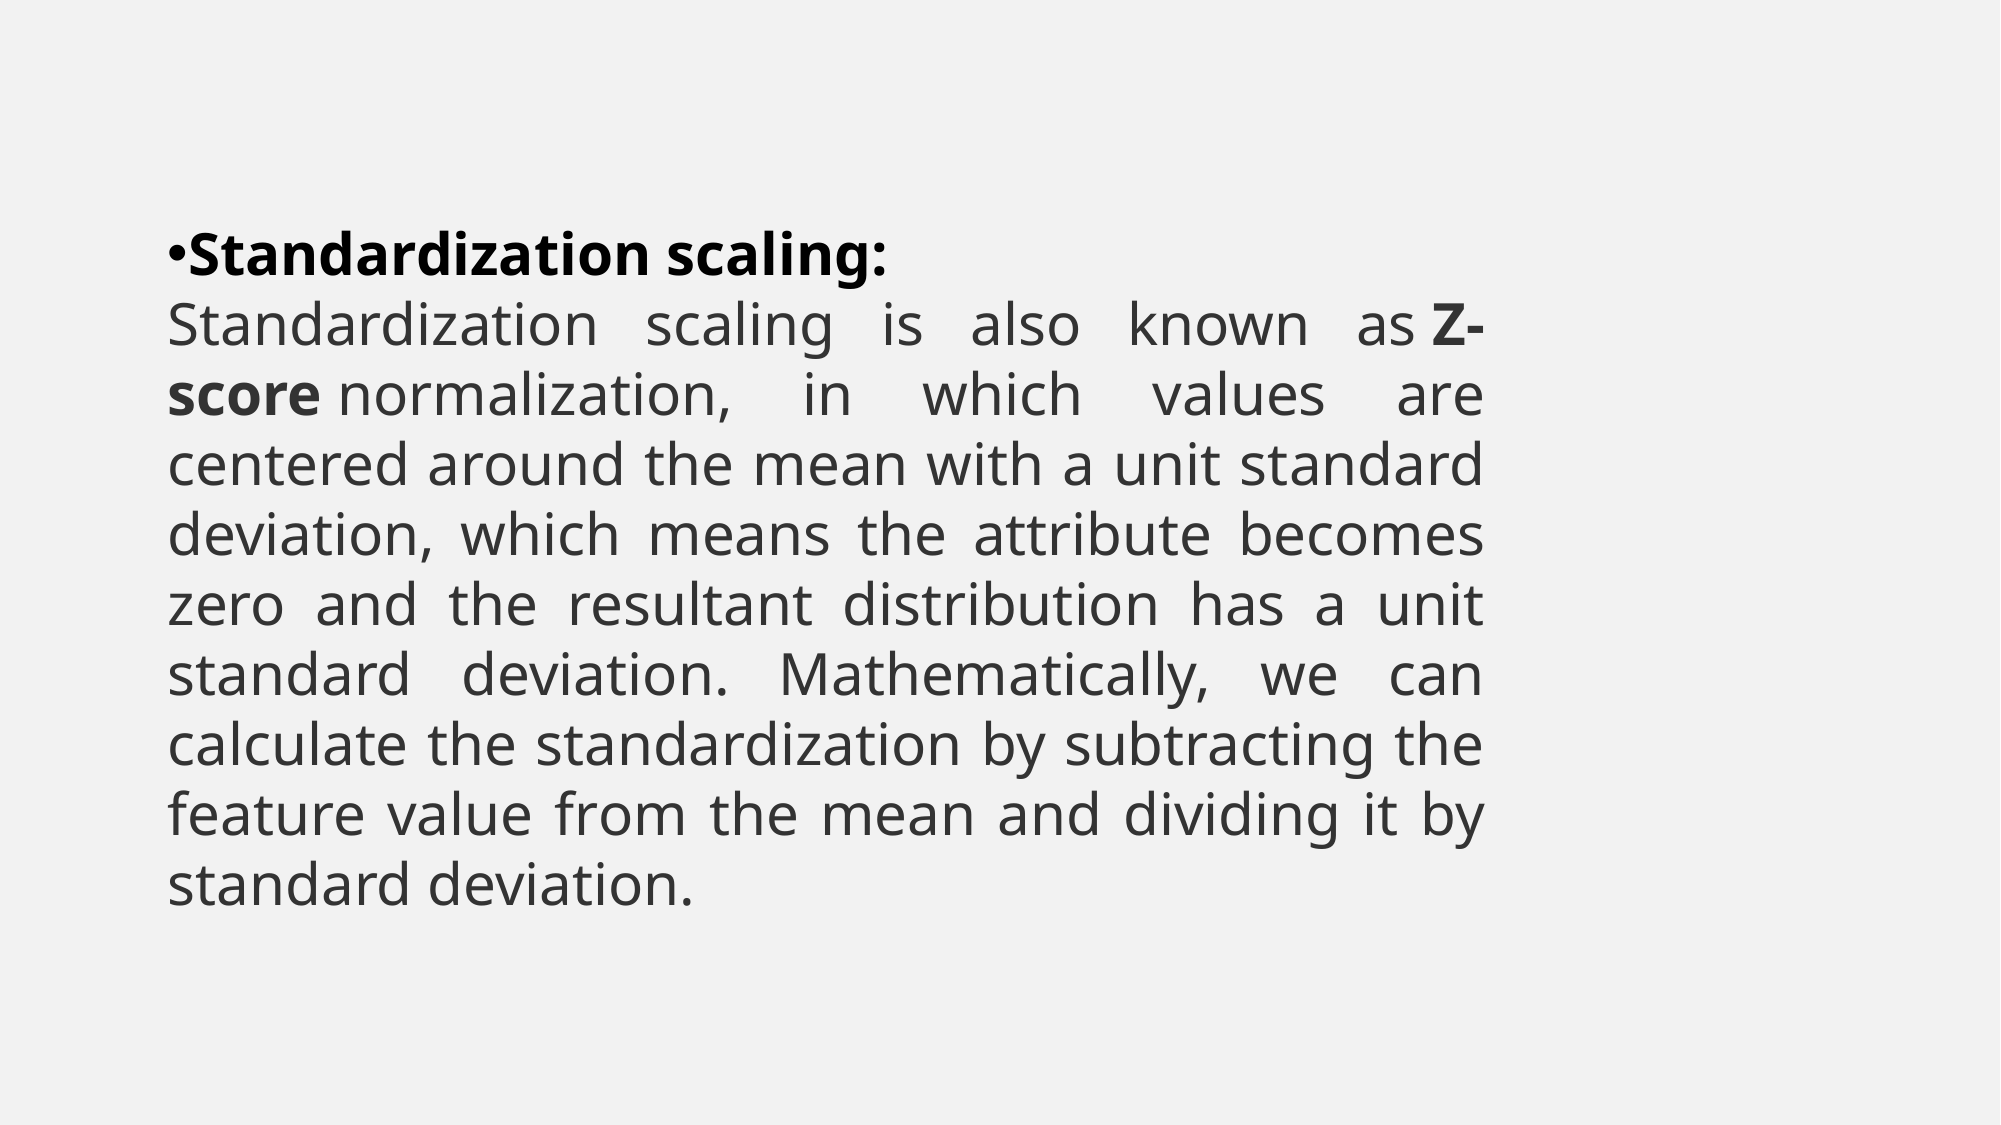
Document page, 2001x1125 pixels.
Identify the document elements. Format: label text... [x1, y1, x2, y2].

text_box Standardization scaling: Standardization scaling is also known as Z-score normalization, in which values are centered around the mean with a unit standard deviation, which means the attribute becomes zero and the resultant distribution has a unit standard deviation. Mathematically, we can calculate the standardization by subtracting the feature value from the mean and dividing it by standard deviation. [152, 209, 1500, 995]
